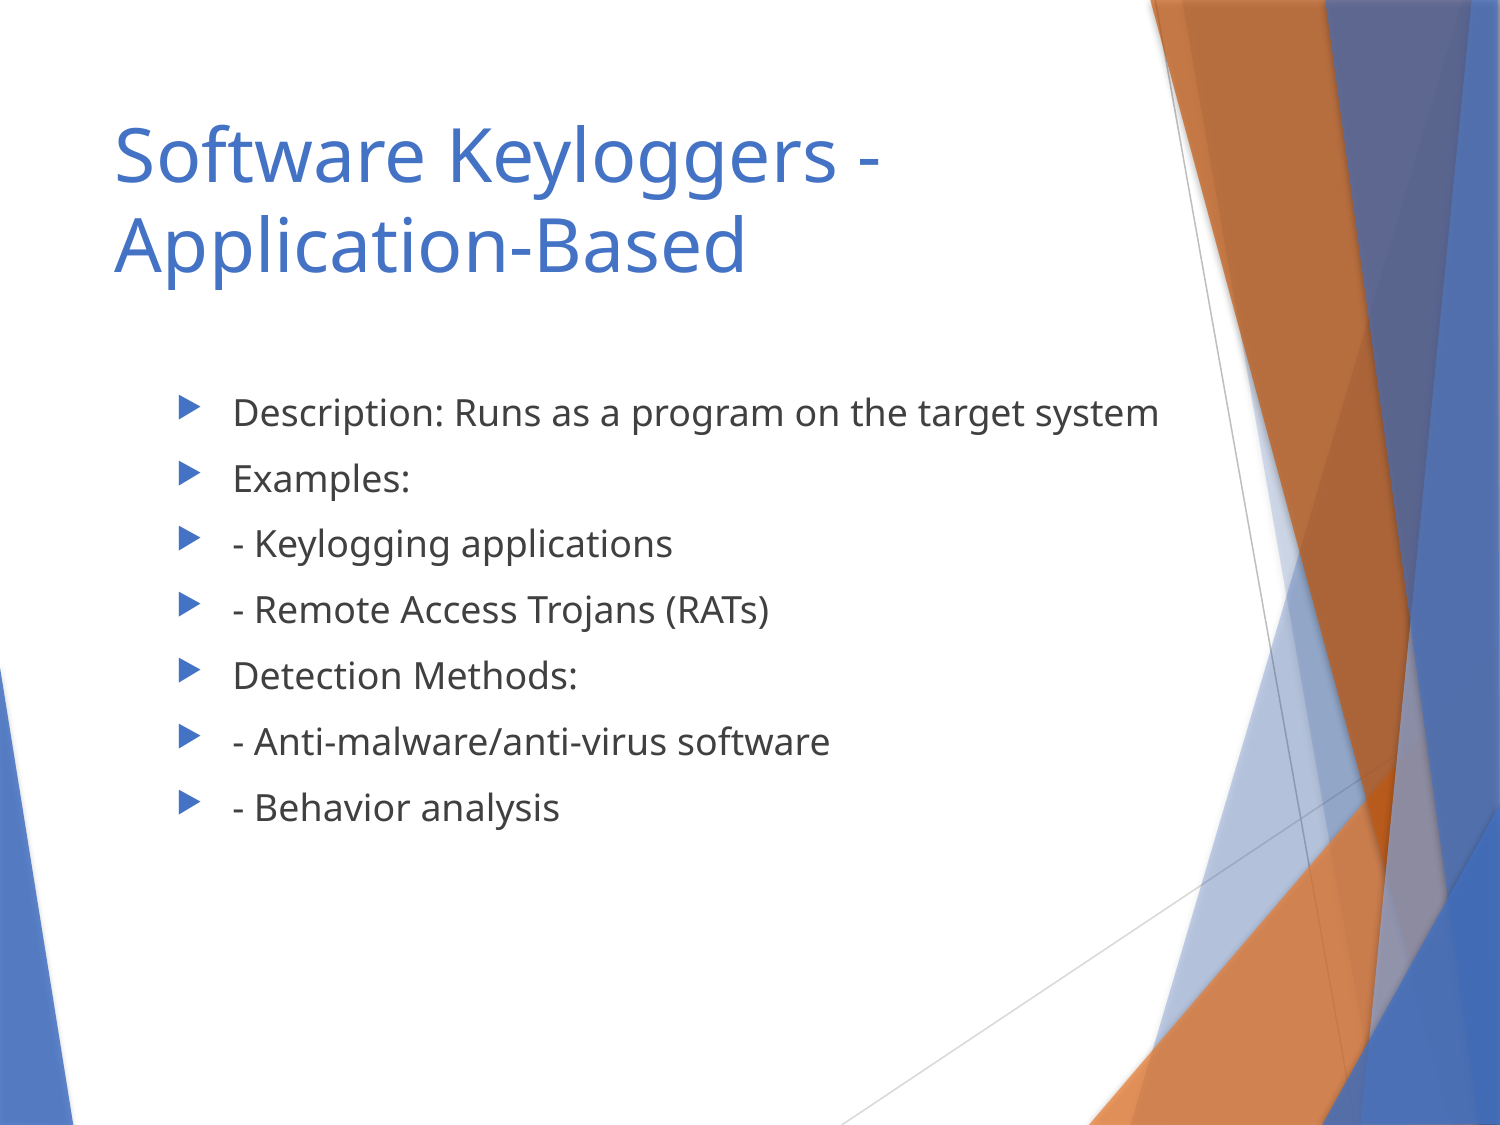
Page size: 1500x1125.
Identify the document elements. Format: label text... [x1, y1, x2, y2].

list Description: Runs as a program on the target system Examples: - Keylogging applications - Remote Access Trojans (RATs) Detection Methods: - Anti-malware/anti-virus software - Behavior analysis [161, 381, 1425, 928]
title Software Keyloggers - Application-Based [99, 99, 1142, 317]
